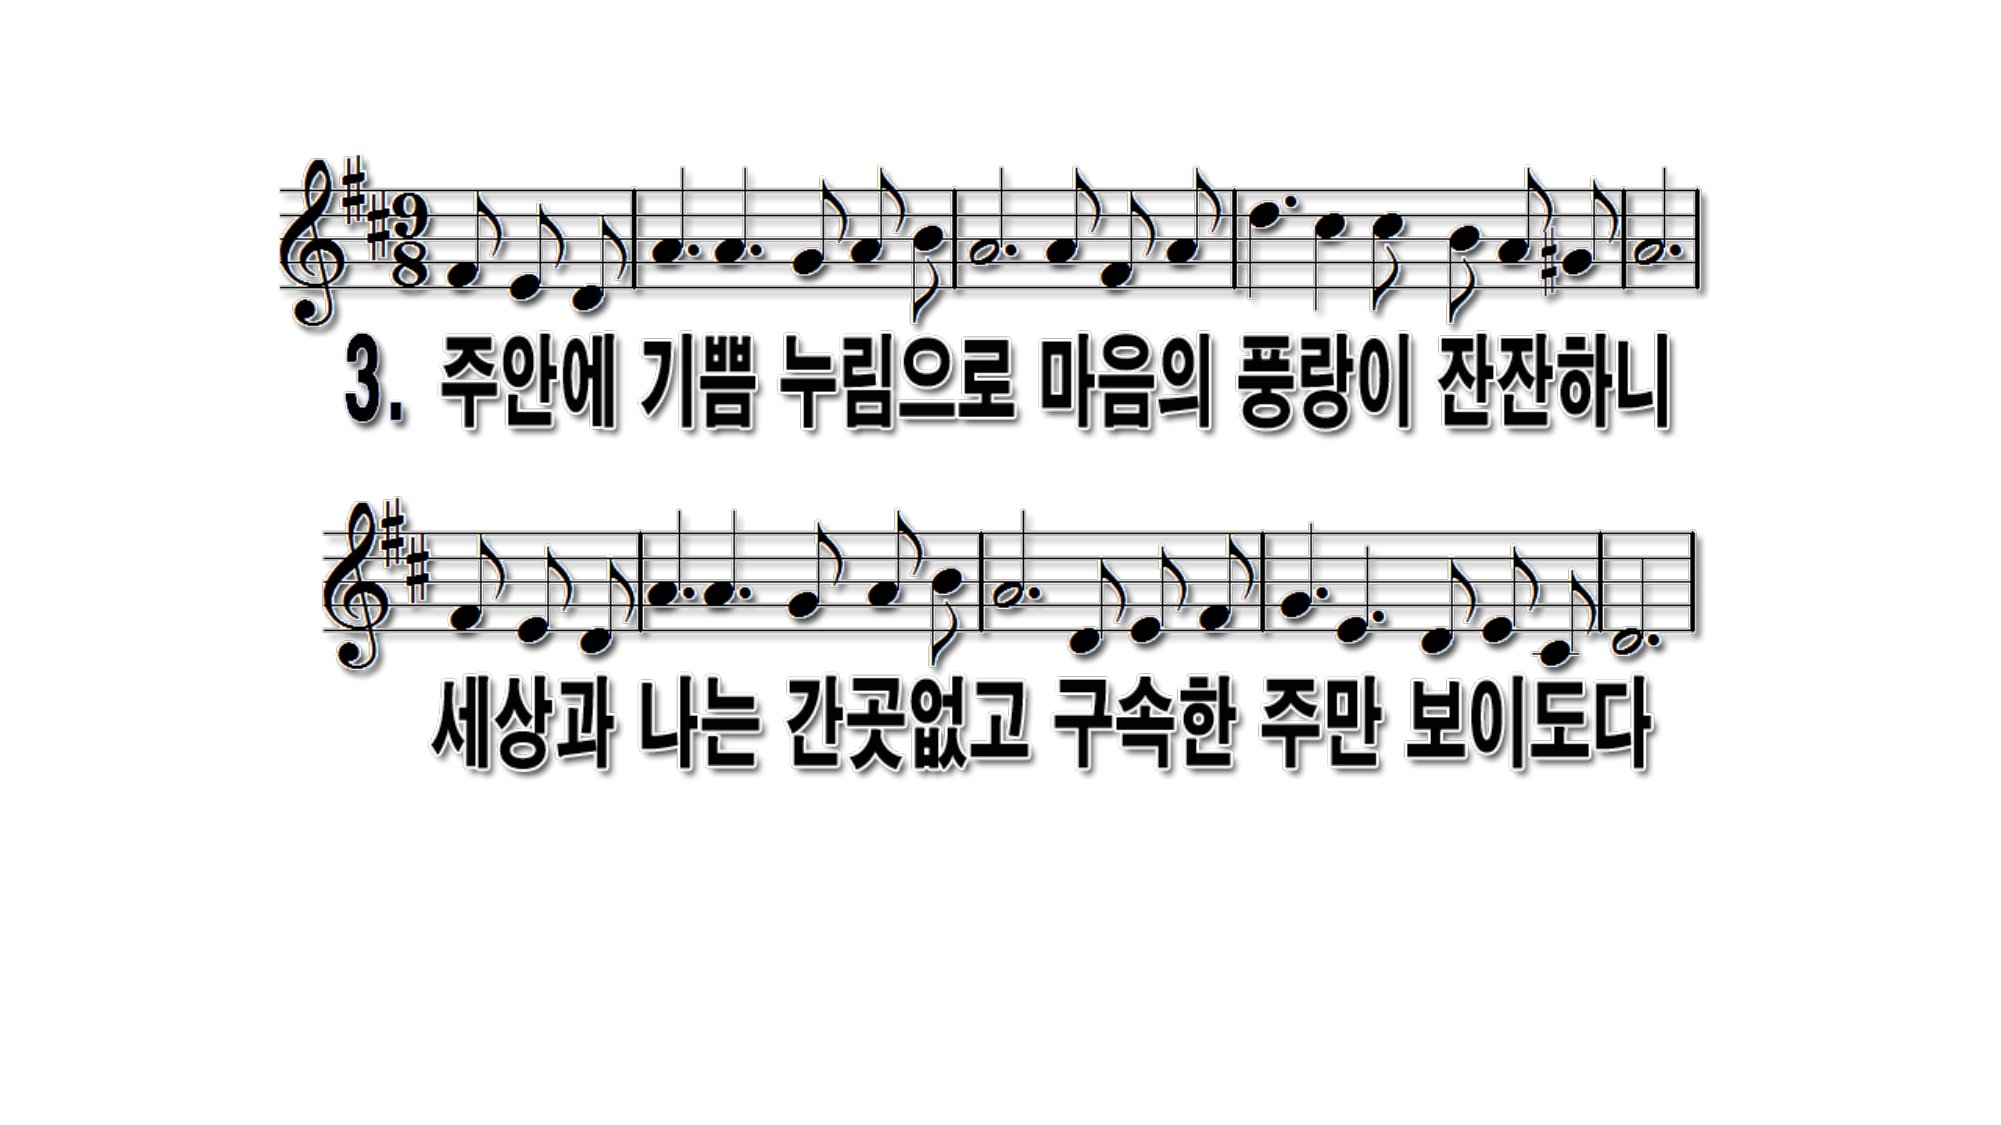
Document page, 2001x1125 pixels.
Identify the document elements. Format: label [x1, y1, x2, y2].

picture [249, 0, 1750, 835]
